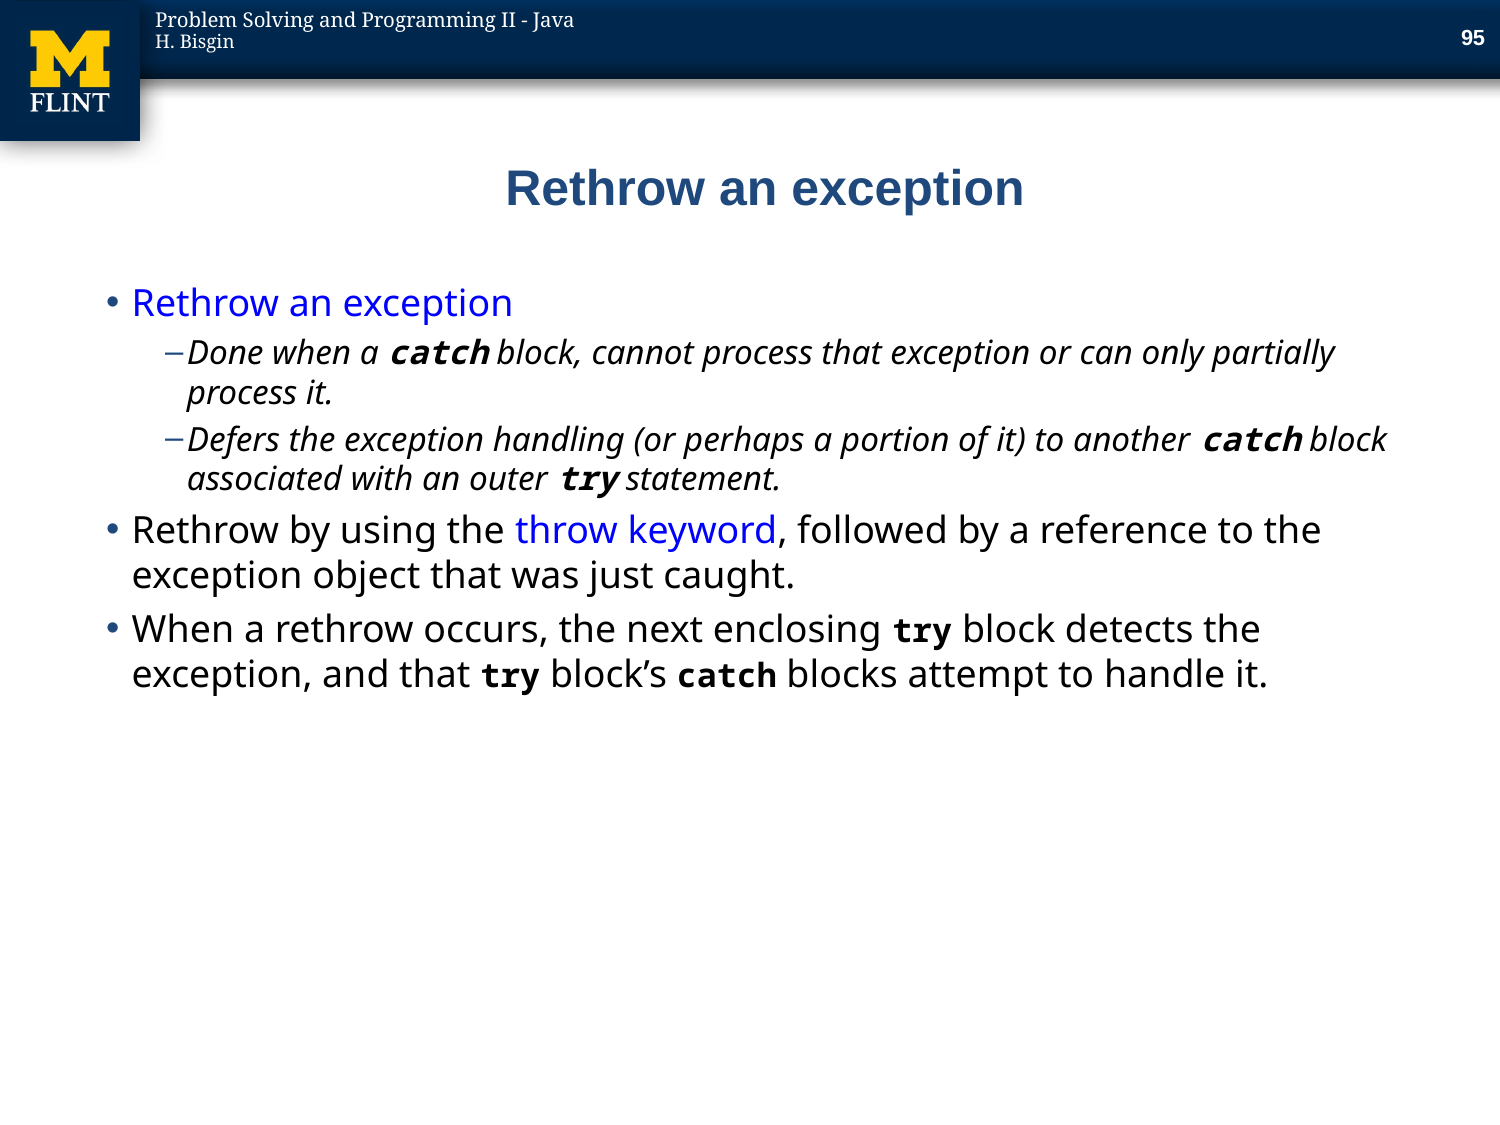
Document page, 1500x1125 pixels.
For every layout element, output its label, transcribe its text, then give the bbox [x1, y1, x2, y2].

title Rethrow an exception [73, 109, 1457, 263]
slide_number 95 [1149, 6, 1500, 67]
list Rethrow an exception Done when a catch block, cannot process that exception or can only partially process it. Defers the exception handling (or perhaps a portion of it) to another catch block associated with an outer try statement. Rethrow by using the throw keyword, followed by a reference to the exception object that was just caught. When a rethrow occurs, the next enclosing try block detects the exception, and that try block’s catch blocks attempt to handle it. [75, 269, 1425, 990]
picture [0, 0, 1500, 1122]
